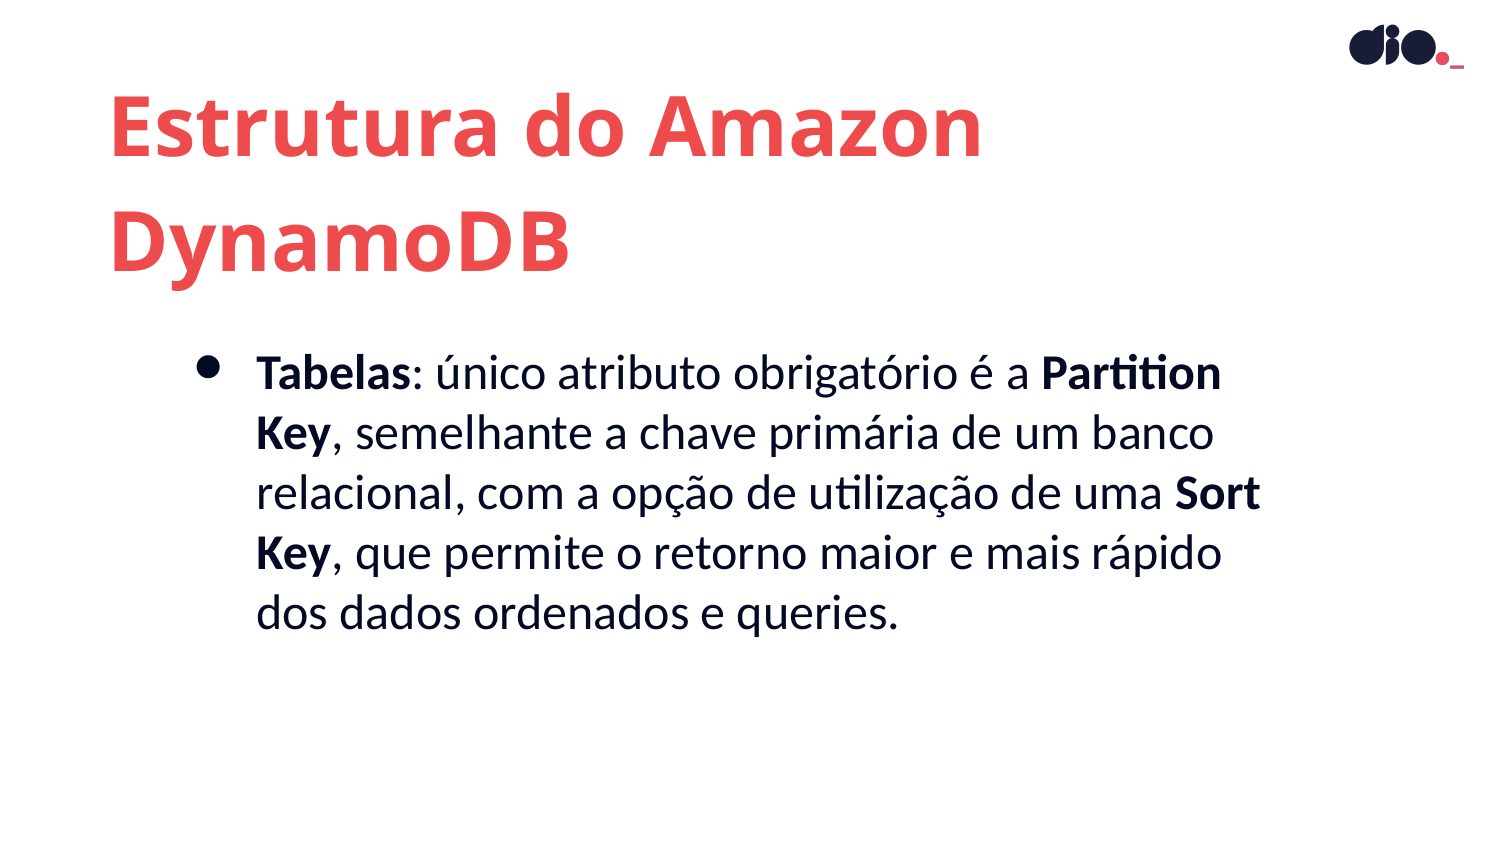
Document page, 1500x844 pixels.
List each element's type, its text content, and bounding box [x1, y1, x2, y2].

text_box Tabelas: único atributo obrigatório é a Partition Key, semelhante a chave primária de um banco relacional, com a opção de utilização de uma Sort Key, que permite o retorno maior e mais rápido dos dados ordenados e queries. [166, 323, 1300, 655]
picture [1334, 15, 1474, 78]
text_box Estrutura do Amazon DynamoDB [92, 104, 1309, 243]
